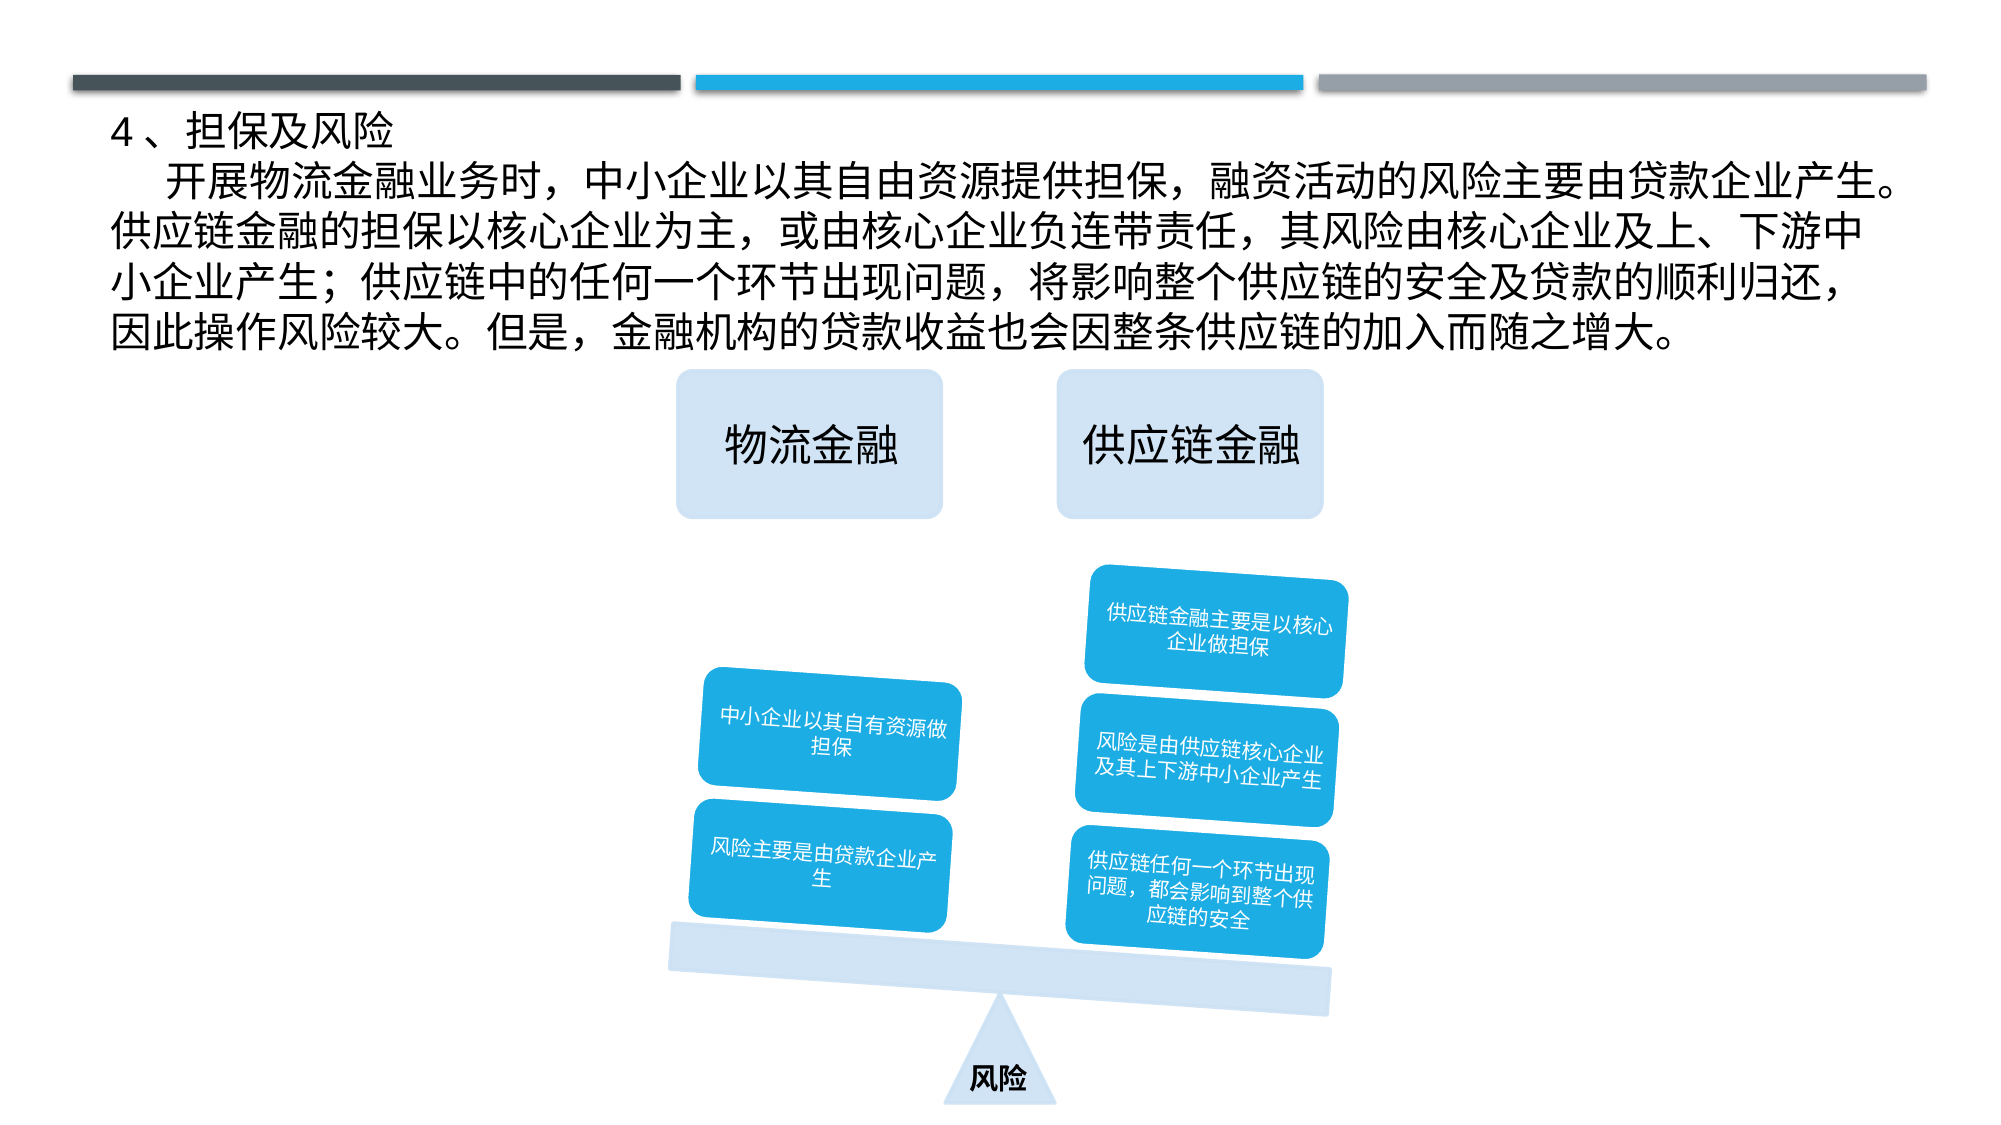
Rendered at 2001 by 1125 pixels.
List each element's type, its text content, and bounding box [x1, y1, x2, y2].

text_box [332, 370, 1668, 1104]
title 4、担保及风险 开展物流金融业务时，中小企业以其自由资源提供担保，融资活动的风险主要由贷款企业产生。供应链金融的担保以核心企业为主，或由核心企业负连带责任，其风险由核心企业及上、下游中小企业产生；供应链中的任何一个环节出现问题，将影响整个供应链的安全及贷款的顺利归还，因此操作风险较大。但是，金融机构的贷款收益也会因整条供应链的加入而随之增大。 [95, 47, 1905, 363]
